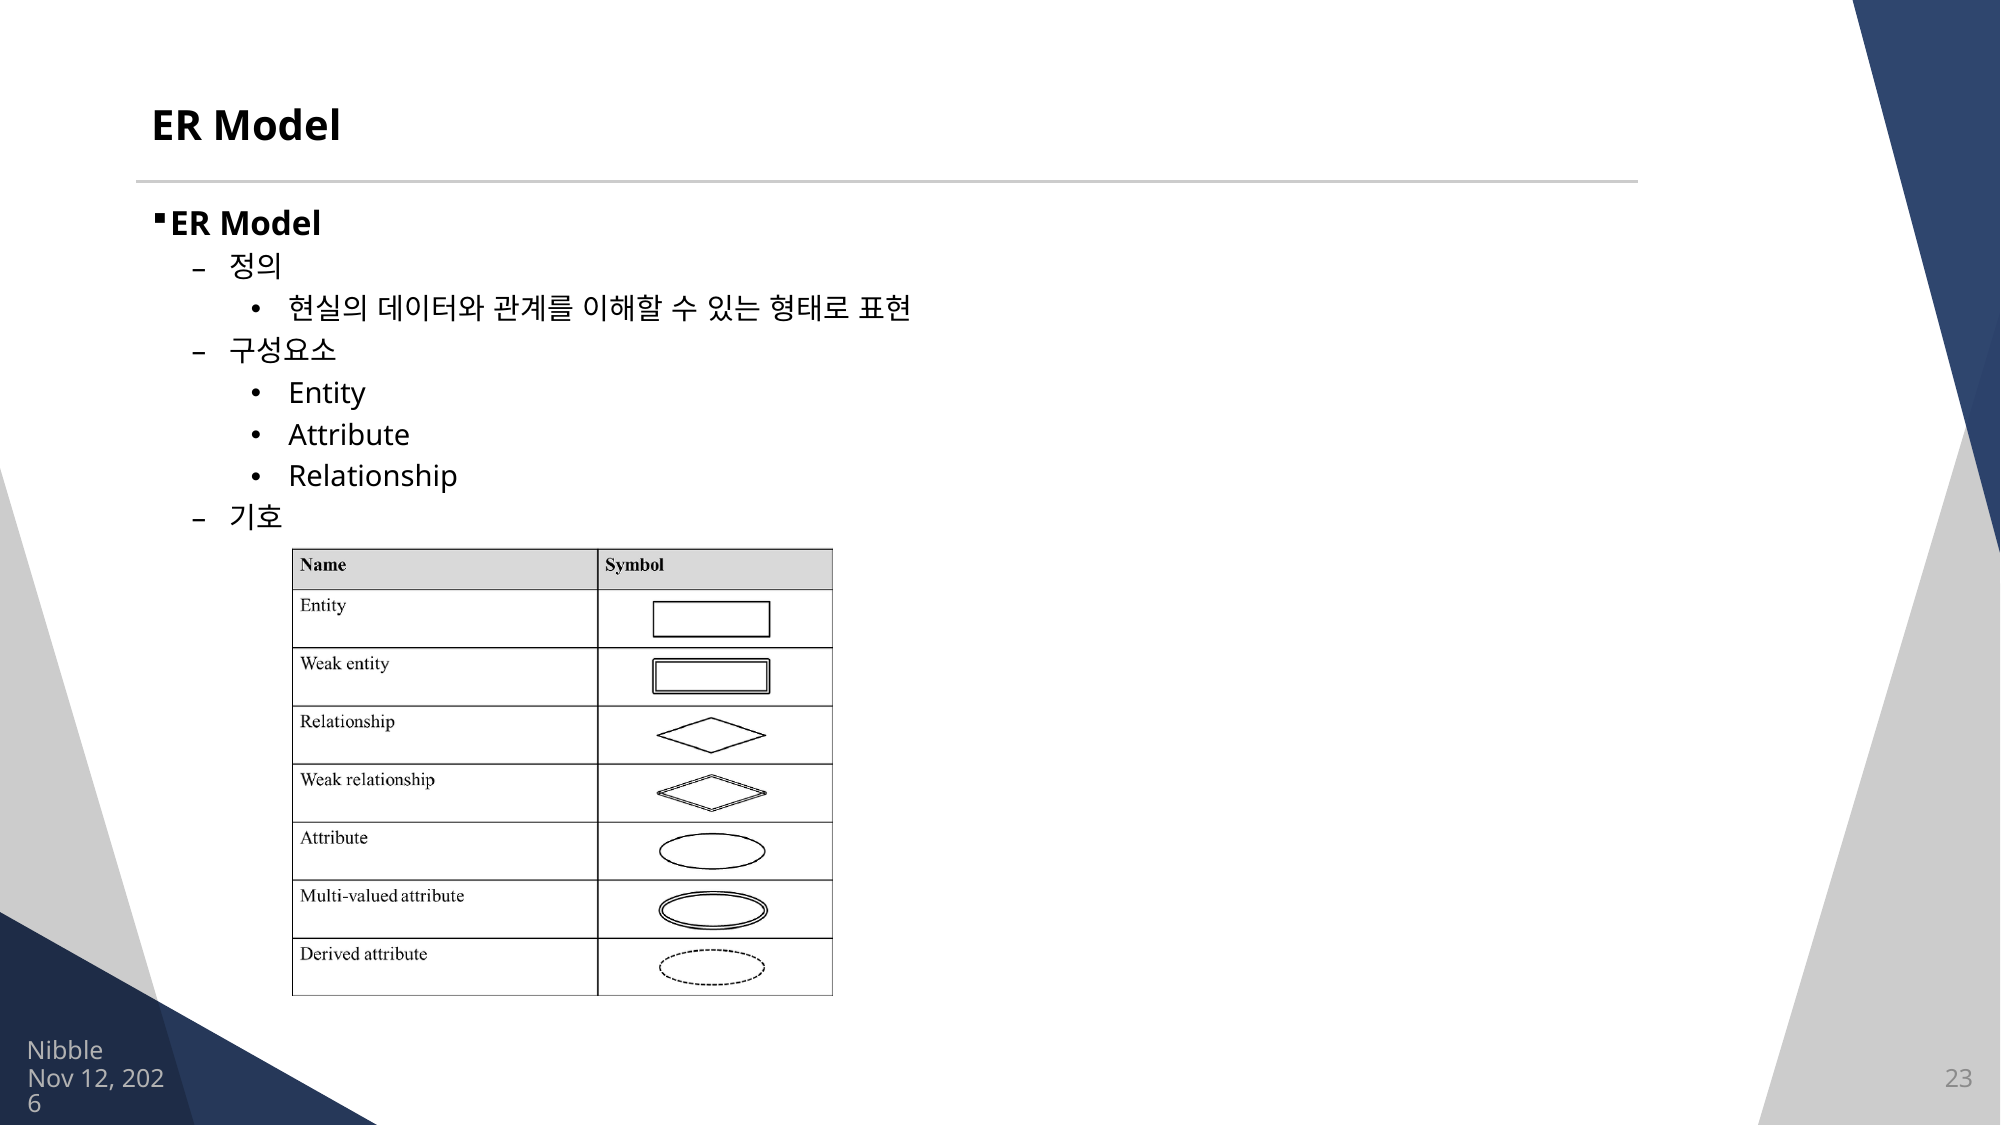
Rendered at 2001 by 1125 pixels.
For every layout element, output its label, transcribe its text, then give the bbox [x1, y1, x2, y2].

picture [292, 546, 833, 996]
slide_number 23 [1923, 1050, 1989, 1110]
footer Nibble [11, 1020, 248, 1080]
list ER Model 정의 현실의 데이터와 관계를 이해할 수 있는 형태로 표현 구성요소 Entity Attribute Relationship 기호 [137, 199, 988, 1021]
title ER Model [135, 72, 1861, 182]
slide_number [12, 1049, 190, 1110]
